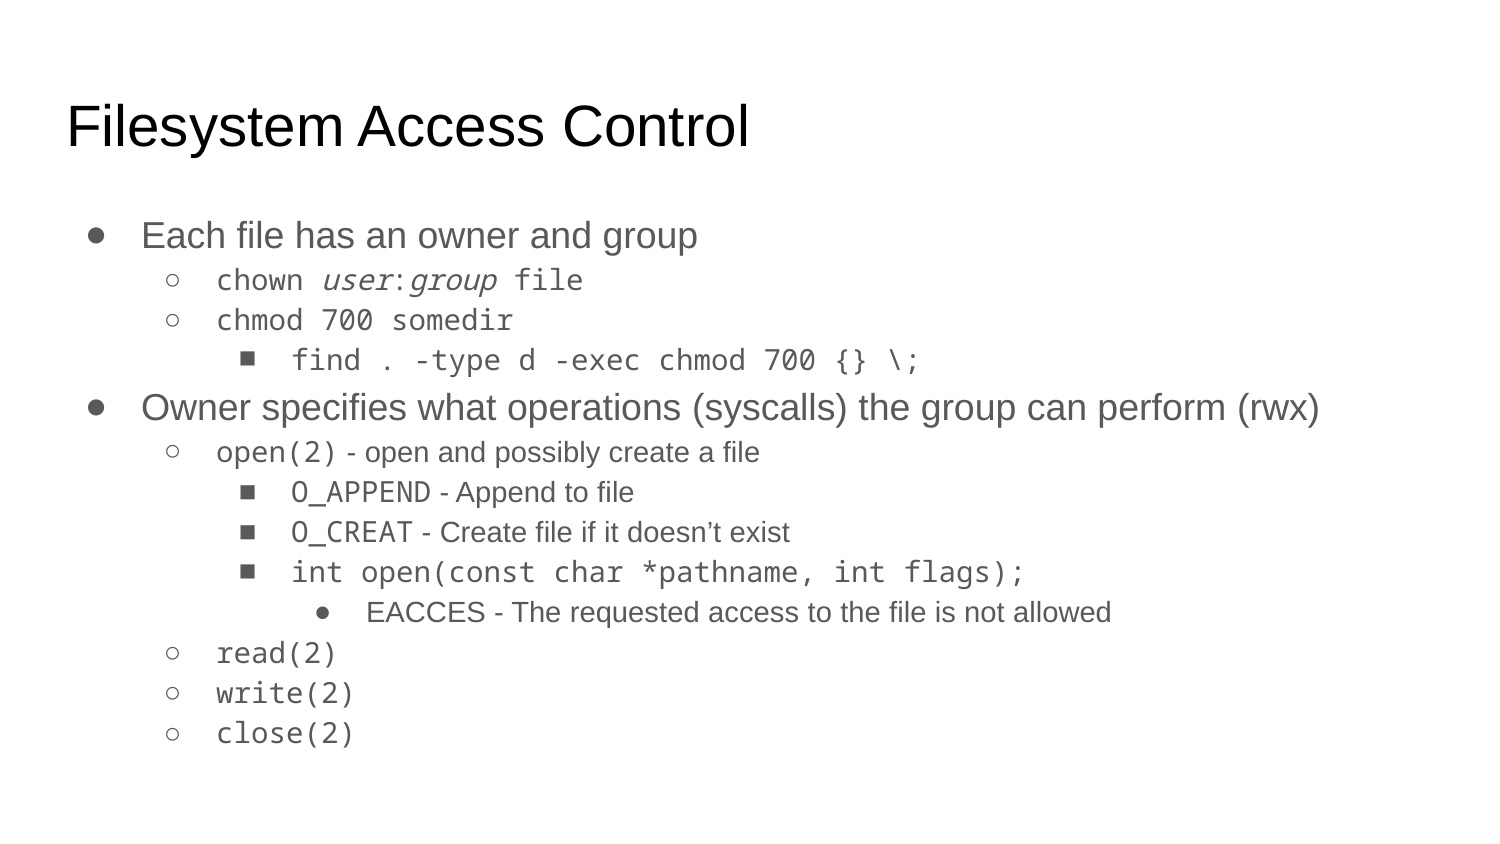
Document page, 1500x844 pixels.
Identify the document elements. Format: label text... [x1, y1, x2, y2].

list Each file has an owner and group chown user:group file chmod 700 somedir find . -type d -exec chmod 700 {} \; Owner specifies what operations (syscalls) the group can perform (rwx) open(2) - open and possibly create a file O_APPEND - Append to file O_CREAT - Create file if it doesn’t exist int open(const char *pathname, int flags); EACCES - The requested access to the file is not allowed read(2) write(2) close(2) [51, 189, 1449, 750]
title Filesystem Access Control [51, 72, 1449, 167]
